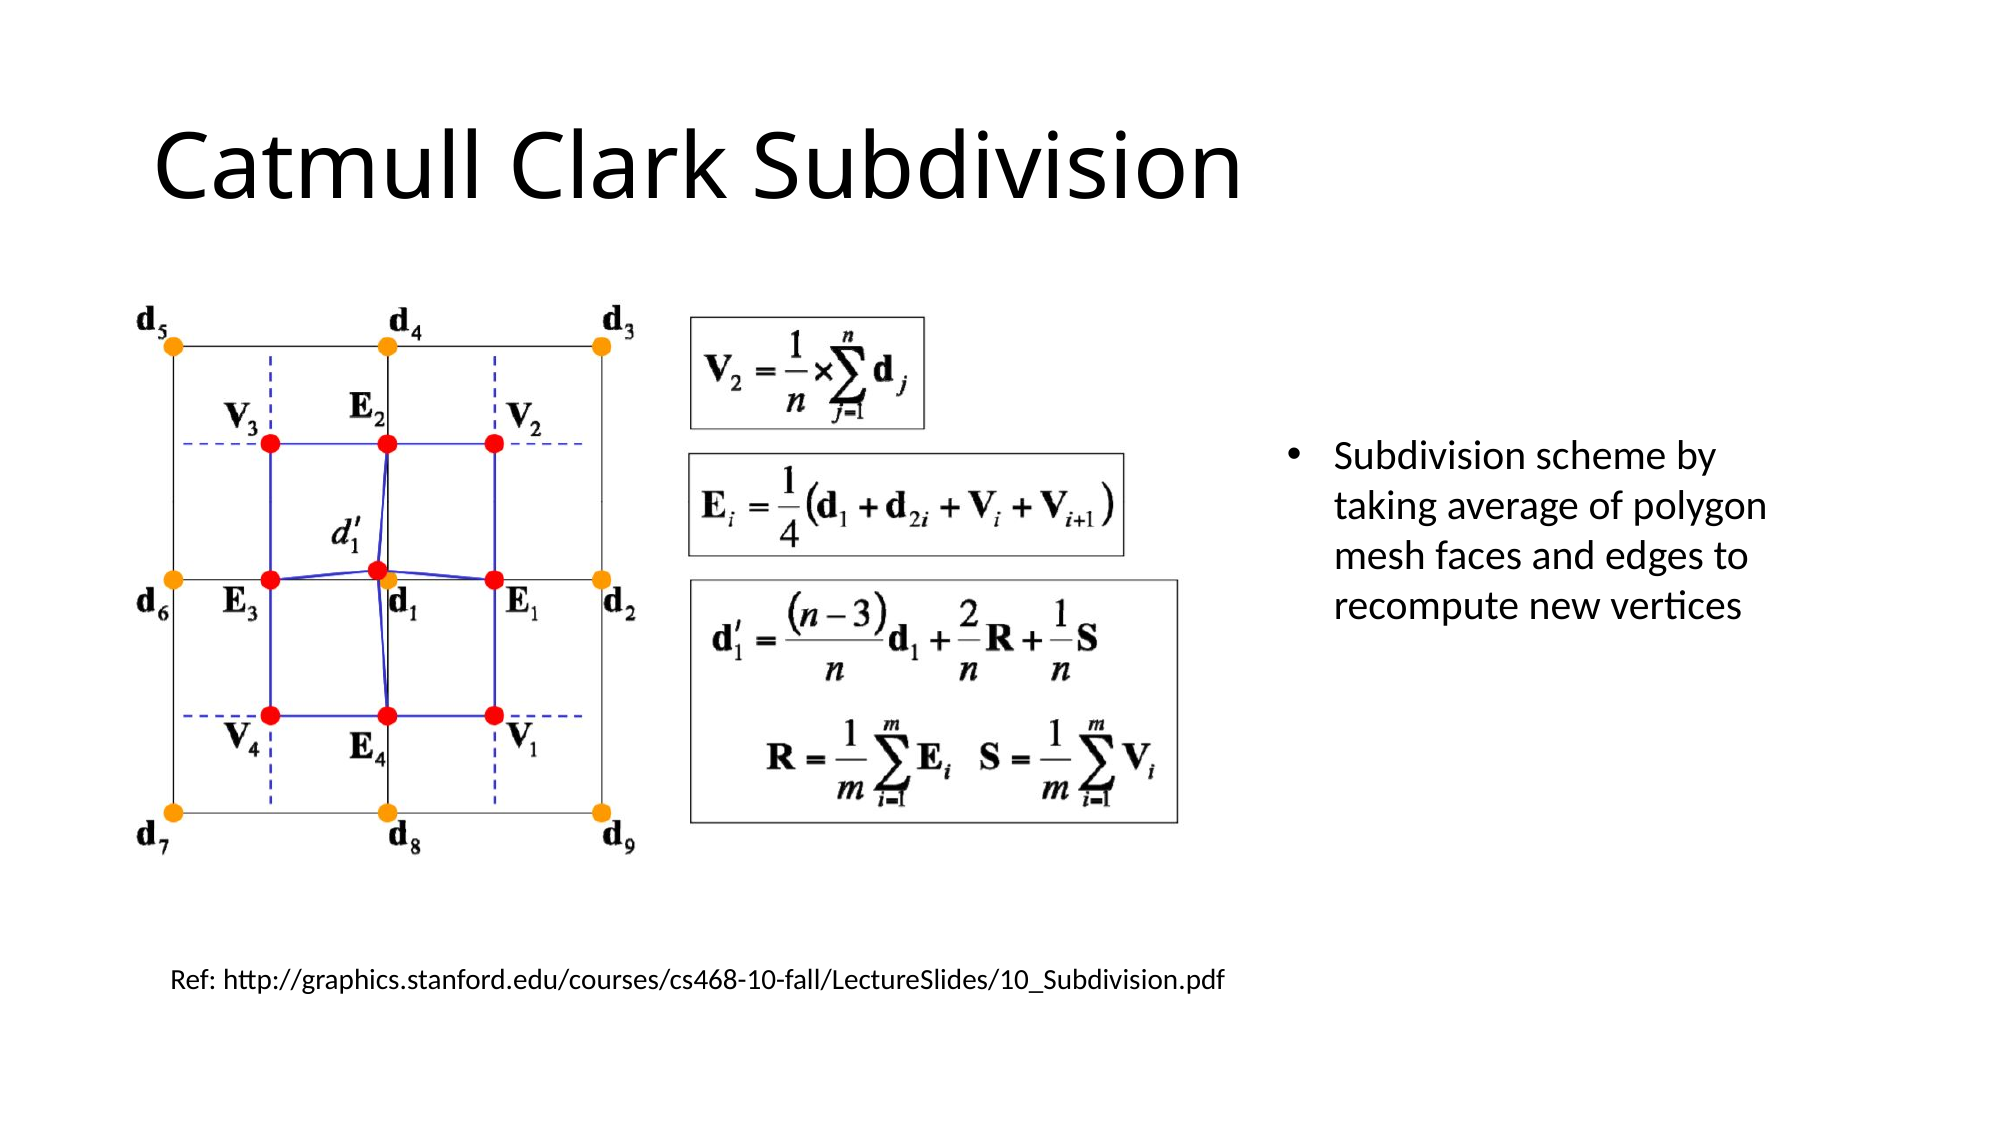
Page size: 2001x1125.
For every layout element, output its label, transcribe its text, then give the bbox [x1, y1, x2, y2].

list Ref: http://graphics.stanford.edu/courses/cs468-10-fall/LectureSlides/10_Subdivision.pdf [155, 956, 1299, 1056]
text_box Subdivision scheme by taking average of polygon mesh faces and edges to recompute new vertices [1272, 420, 1845, 636]
title Catmull Clark Subdivision [137, 59, 1863, 278]
picture [109, 277, 1210, 866]
